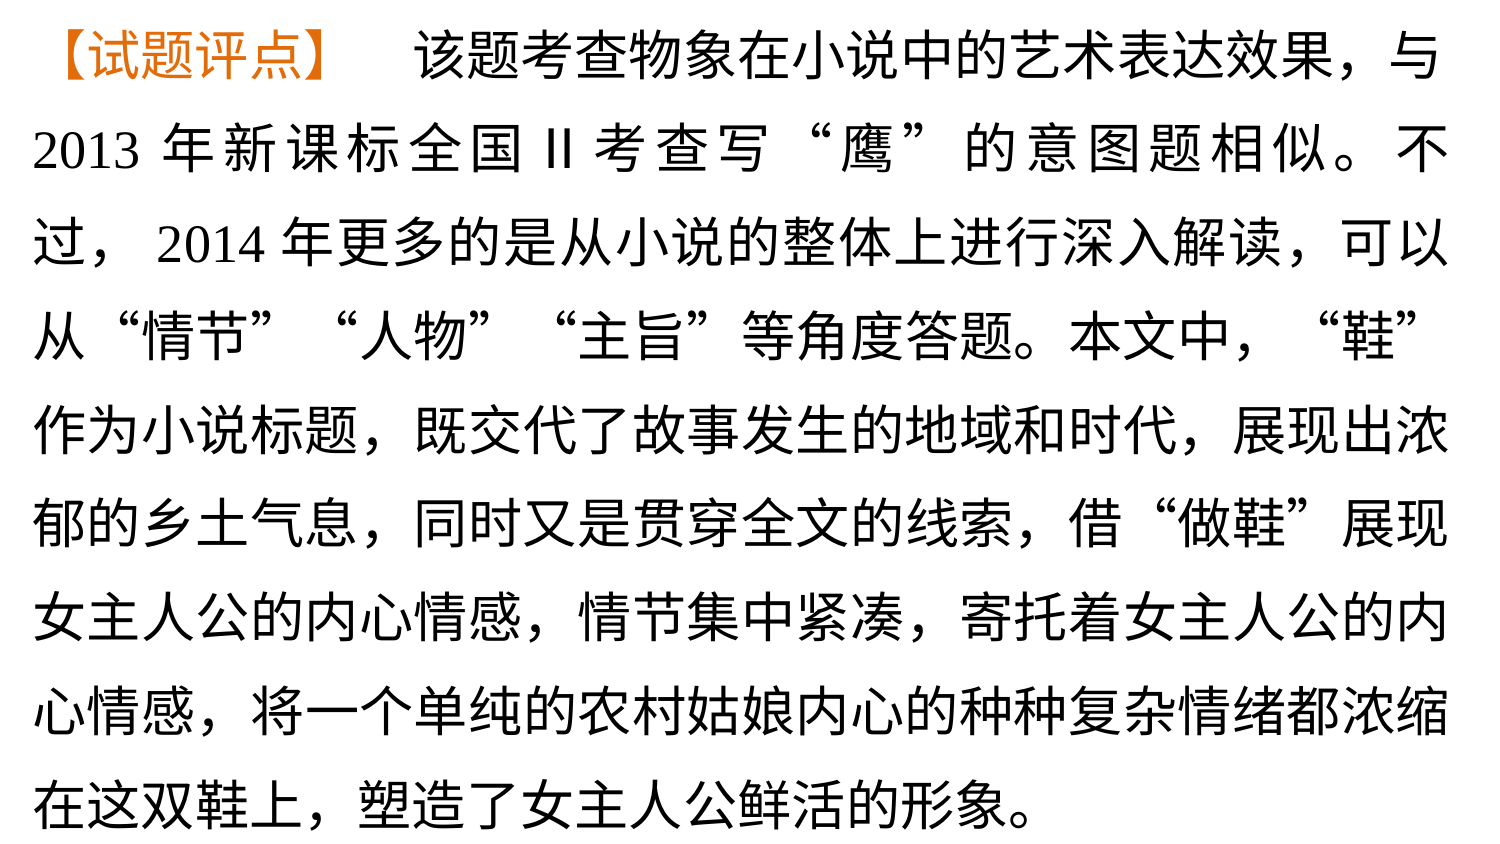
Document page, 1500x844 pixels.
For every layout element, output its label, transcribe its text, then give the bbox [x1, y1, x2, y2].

text_box 【试题评点】 该题考查物象在小说中的艺术表达效果，与2013年新课标全国Ⅱ考查写“鹰”的意图题相似。不过，2014年更多的是从小说的整体上进行深入解读，可以从“情节”“人物”“主旨”等角度答题。本文中，“鞋”作为小说标题，既交代了故事发生的地域和时代，展现出浓郁的乡土气息，同时又是贯穿全文的线索，借“做鞋”展现女主人公的内心情感，情节集中紧凑，寄托着女主人公的内心情感，将一个单纯的农村姑娘内心的种种复杂情绪都浓缩在这双鞋上，塑造了女主人公鲜活的形象。 [17, 0, 1465, 844]
